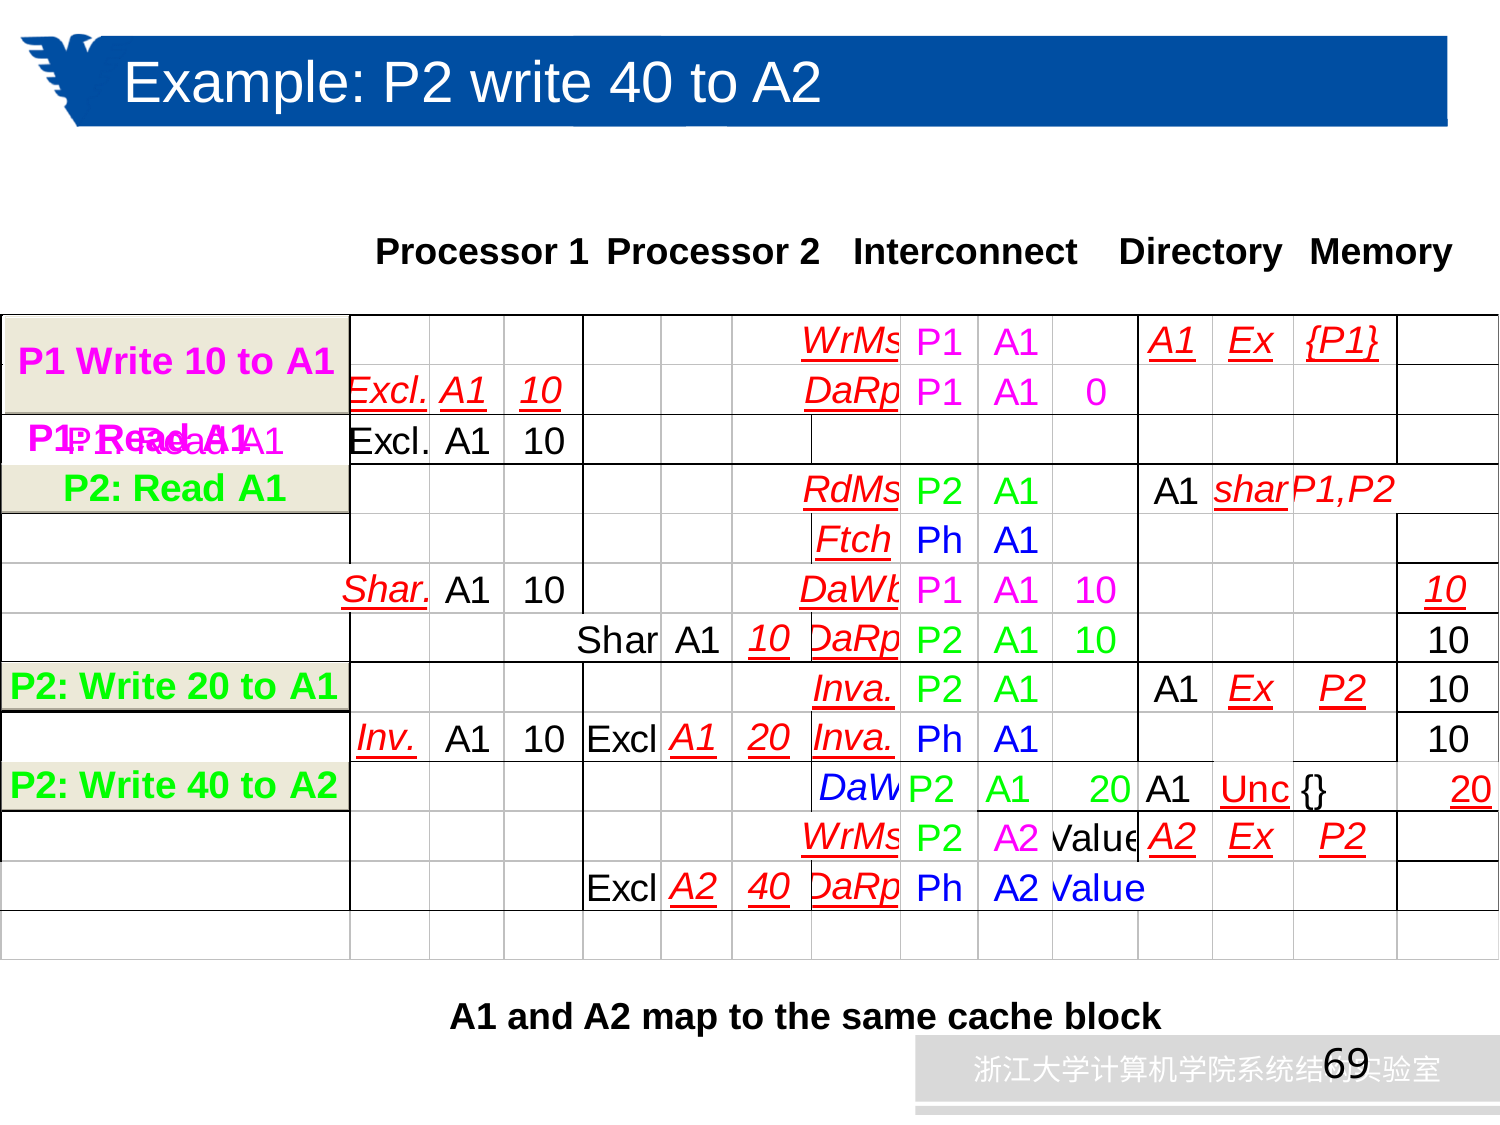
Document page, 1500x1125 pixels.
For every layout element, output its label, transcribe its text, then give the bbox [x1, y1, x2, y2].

text_box A1 and A2 map to the same cache block [434, 984, 1178, 1044]
title Example: P2 write 40 to A2 [108, 38, 1406, 121]
picture [5, 19, 148, 127]
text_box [359, 219, 1469, 280]
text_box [0, 314, 1500, 962]
